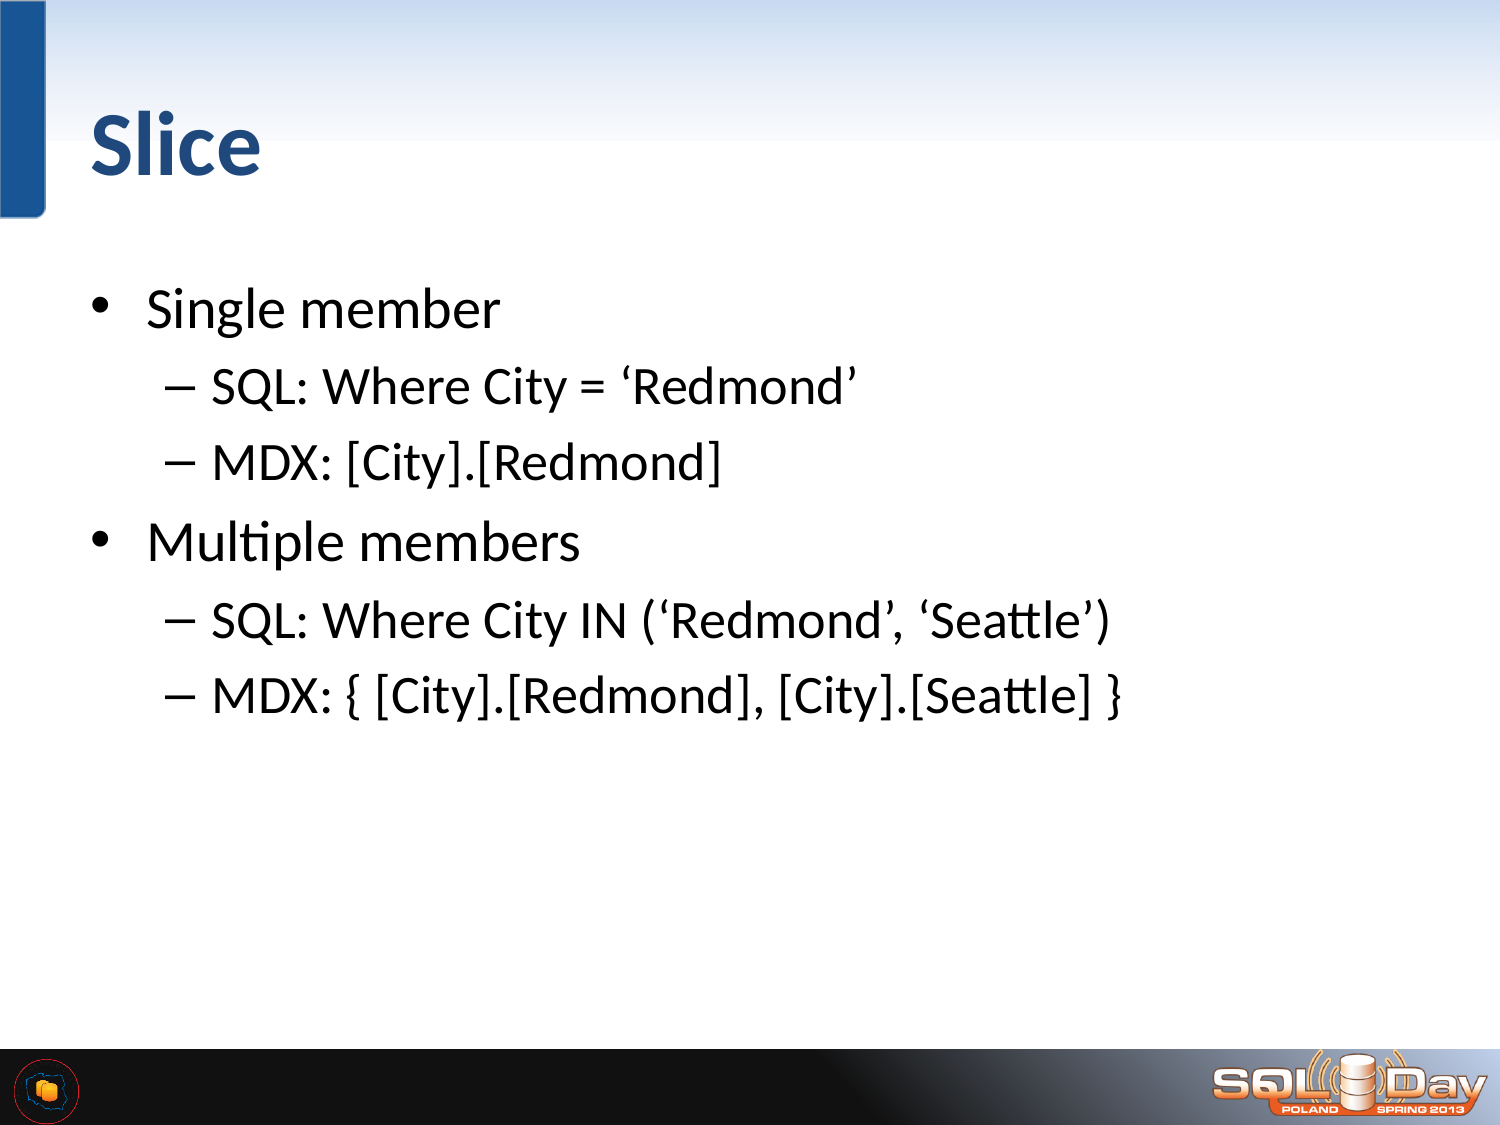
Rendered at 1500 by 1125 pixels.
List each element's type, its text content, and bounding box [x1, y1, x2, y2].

title Slice [75, 45, 1425, 233]
picture [1212, 1049, 1488, 1116]
picture [0, 0, 46, 219]
picture [12, 1057, 80, 1125]
list Single member SQL: Where City = ‘Redmond’ MDX: [City].[Redmond] Multiple members SQL: Where City IN (‘Redmond’, ‘Seattle’) MDX: { [City].[Redmond], [City].[Seattle] } [75, 262, 1425, 1005]
